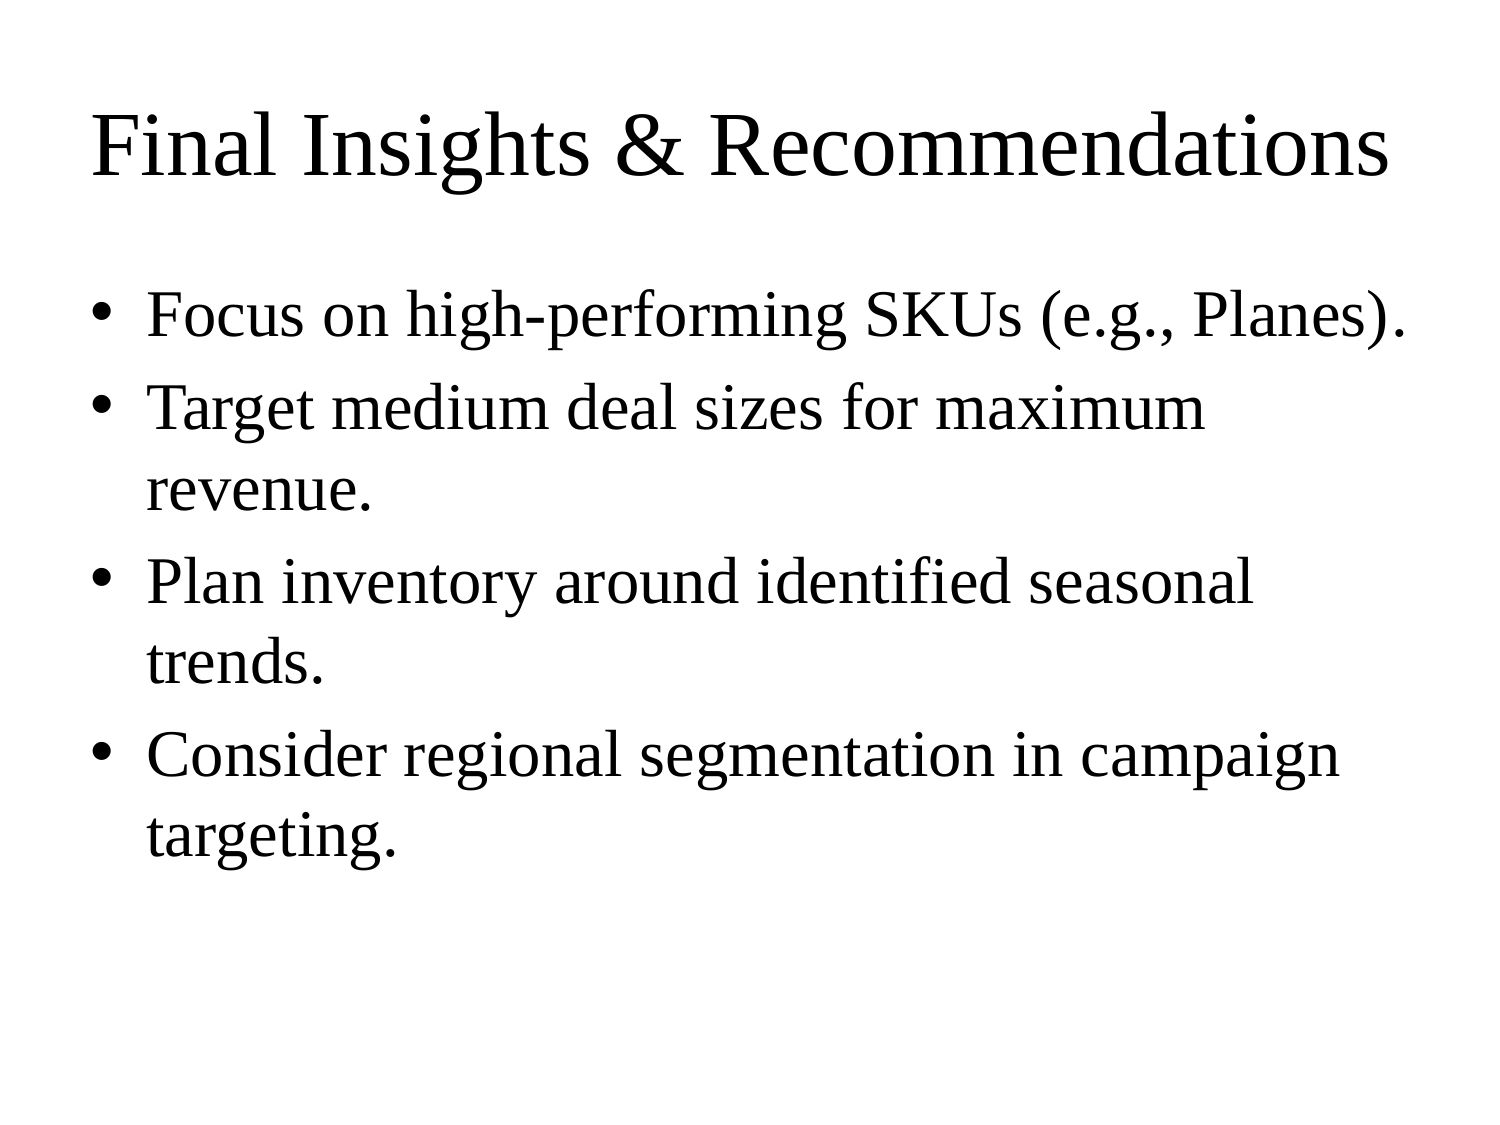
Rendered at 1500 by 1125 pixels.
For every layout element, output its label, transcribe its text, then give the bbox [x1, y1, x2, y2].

list Focus on high-performing SKUs (e.g., Planes). Target medium deal sizes for maximum revenue. Plan inventory around identified seasonal trends. Consider regional segmentation in campaign targeting. [75, 262, 1425, 1005]
title Final Insights & Recommendations [75, 45, 1425, 233]
